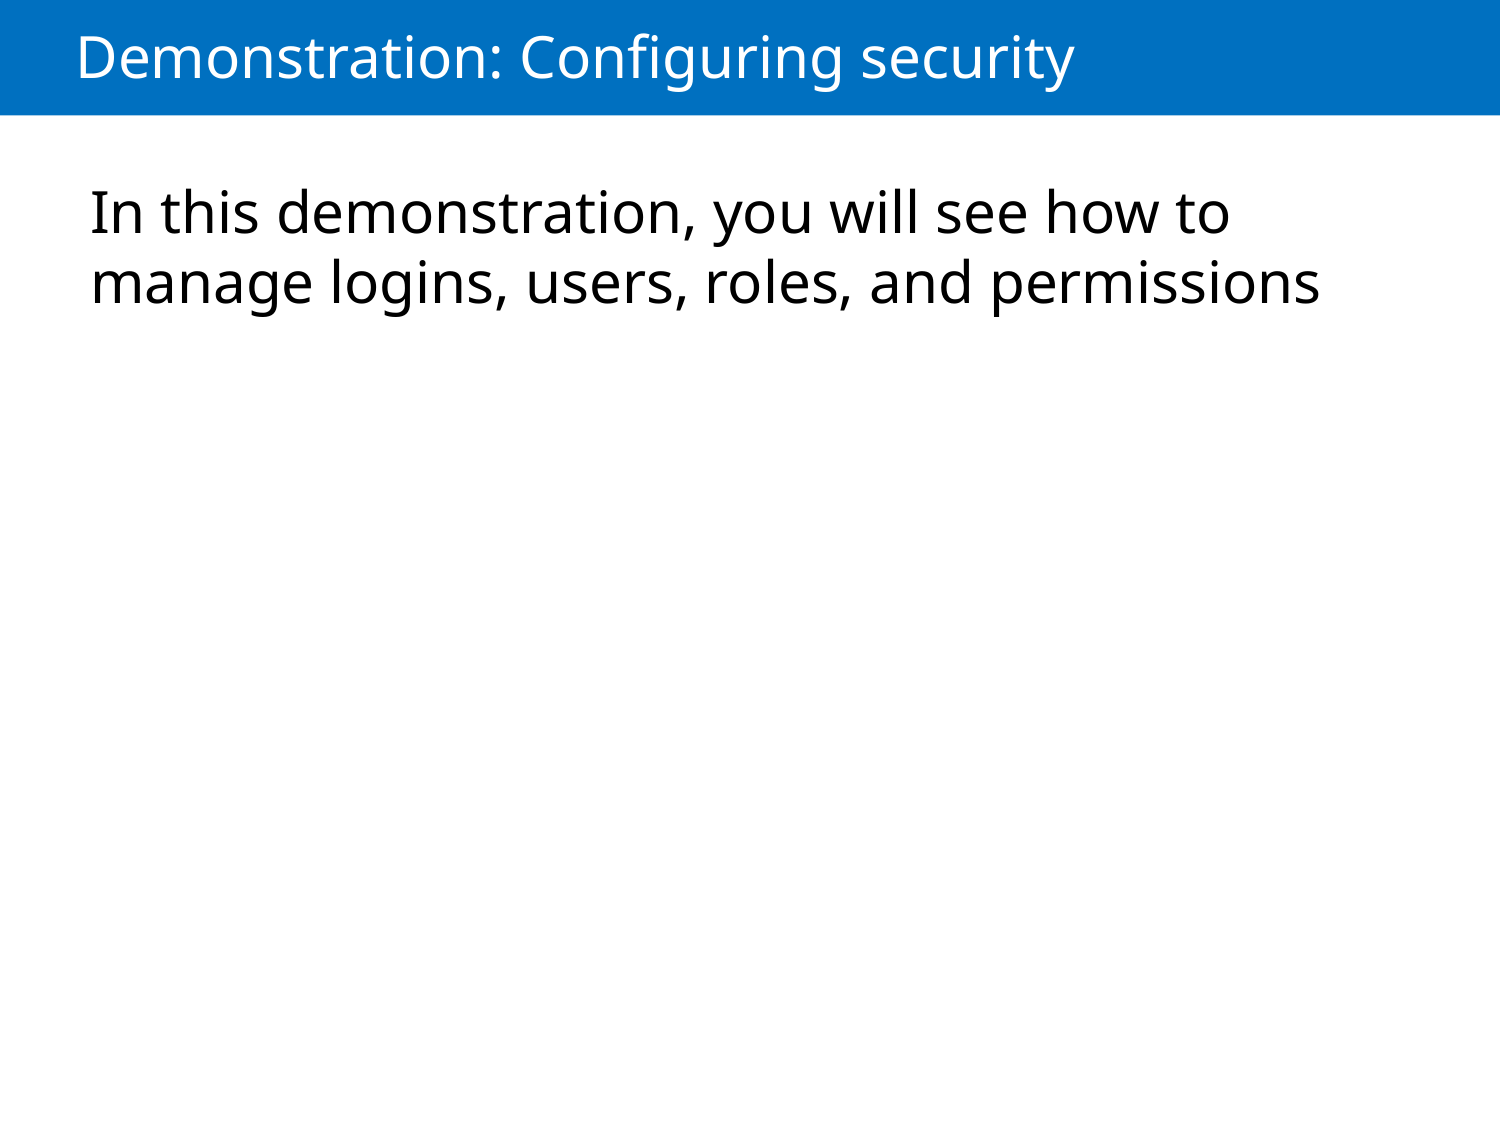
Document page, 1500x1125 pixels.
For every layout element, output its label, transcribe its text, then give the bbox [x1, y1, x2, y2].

text_box In this demonstration, you will see how to manage logins, users, roles, and permissions [75, 167, 1408, 1012]
title Demonstration: Configuring security [75, 0, 1351, 122]
